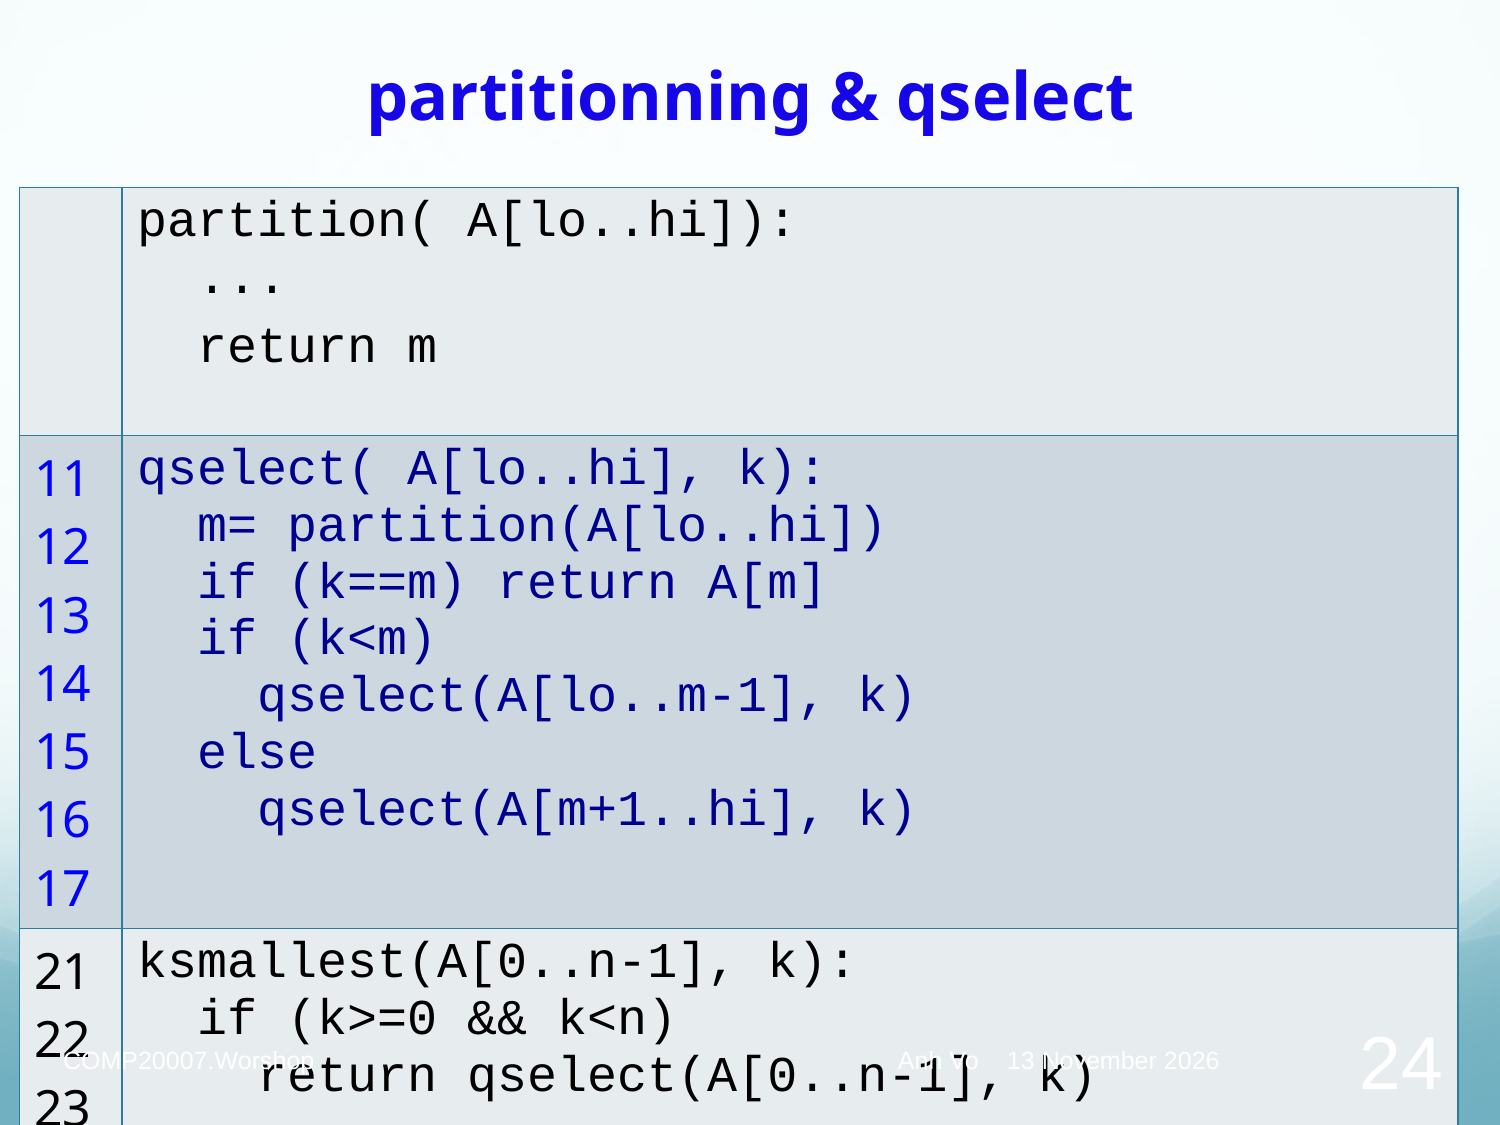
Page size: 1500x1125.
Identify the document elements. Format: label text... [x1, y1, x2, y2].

table_header partition( A[lo..hi]): ... return m [123, 188, 1457, 435]
slide_number 24 [1295, 1029, 1459, 1090]
table_header [20, 188, 121, 435]
title partitionning & qselect [43, 17, 1459, 169]
footer COMP20007.Worshop [48, 1029, 843, 1090]
table_cell 11 12 13 14 15 16 17 [20, 436, 121, 928]
table_cell qselect( A[lo..hi], k): m= partition(A[lo..hi]) if (k==m) return A[m] if (k<m) qselect(A[lo..m-1], k) else qselect(A[m+1..hi], k) [123, 436, 1457, 928]
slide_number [877, 1029, 1236, 1090]
table_cell 21 22 23 [20, 929, 121, 1125]
table_cell ksmallest(A[0..n-1], k): if (k>=0 && k<n) return qselect(A[0..n-1], k) [123, 929, 1457, 1125]
